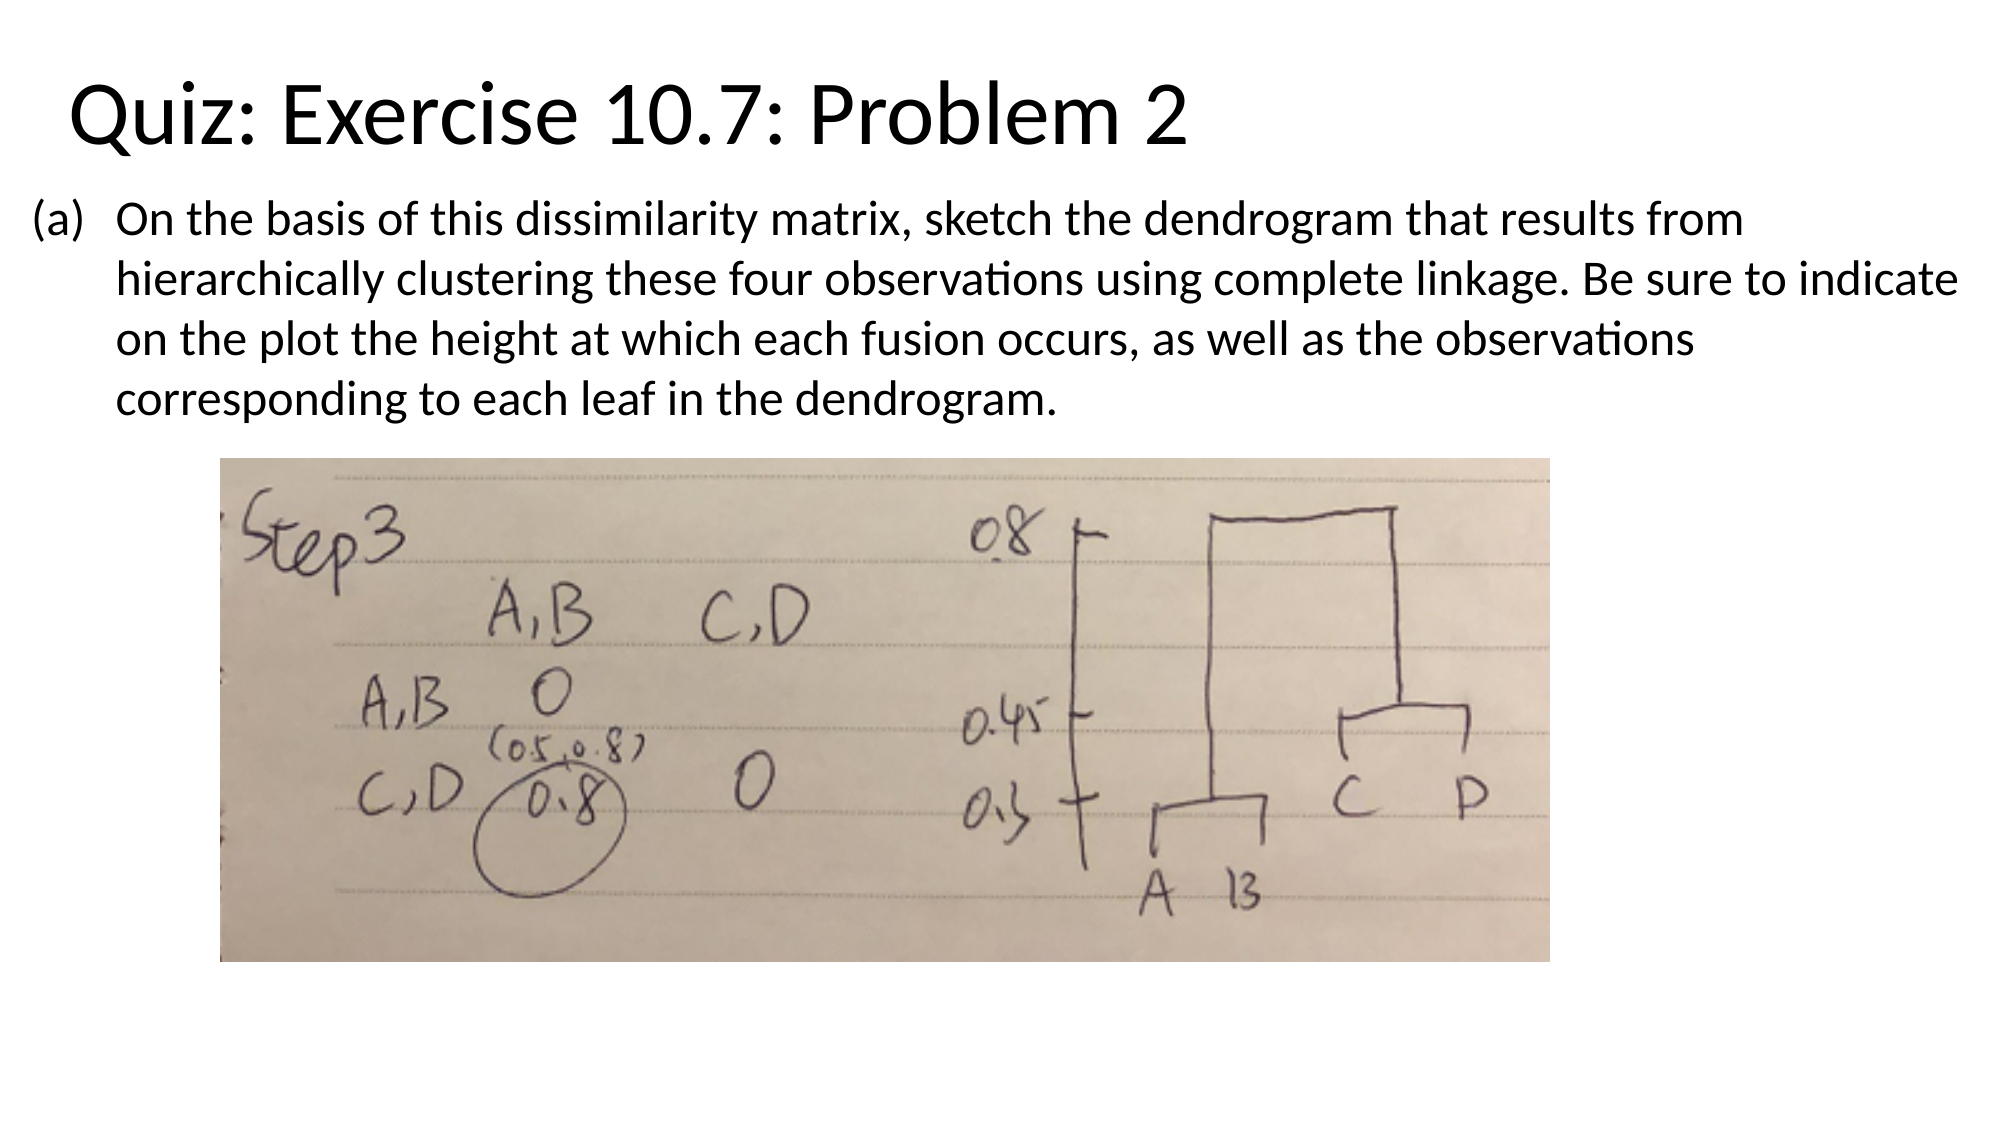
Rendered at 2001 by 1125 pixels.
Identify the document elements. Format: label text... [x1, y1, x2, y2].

title Quiz: Exercise 10.7: Problem 2 [53, 5, 1944, 170]
picture [219, 458, 1551, 962]
text_box On the basis of this dissimilarity matrix, sketch the dendrogram that results from hierarchically clustering these four observations using complete linkage. Be sure to indicate on the plot the height at which each fusion occurs, as well as the observations corresponding to each leaf in the dendrogram. [16, 170, 1984, 1079]
